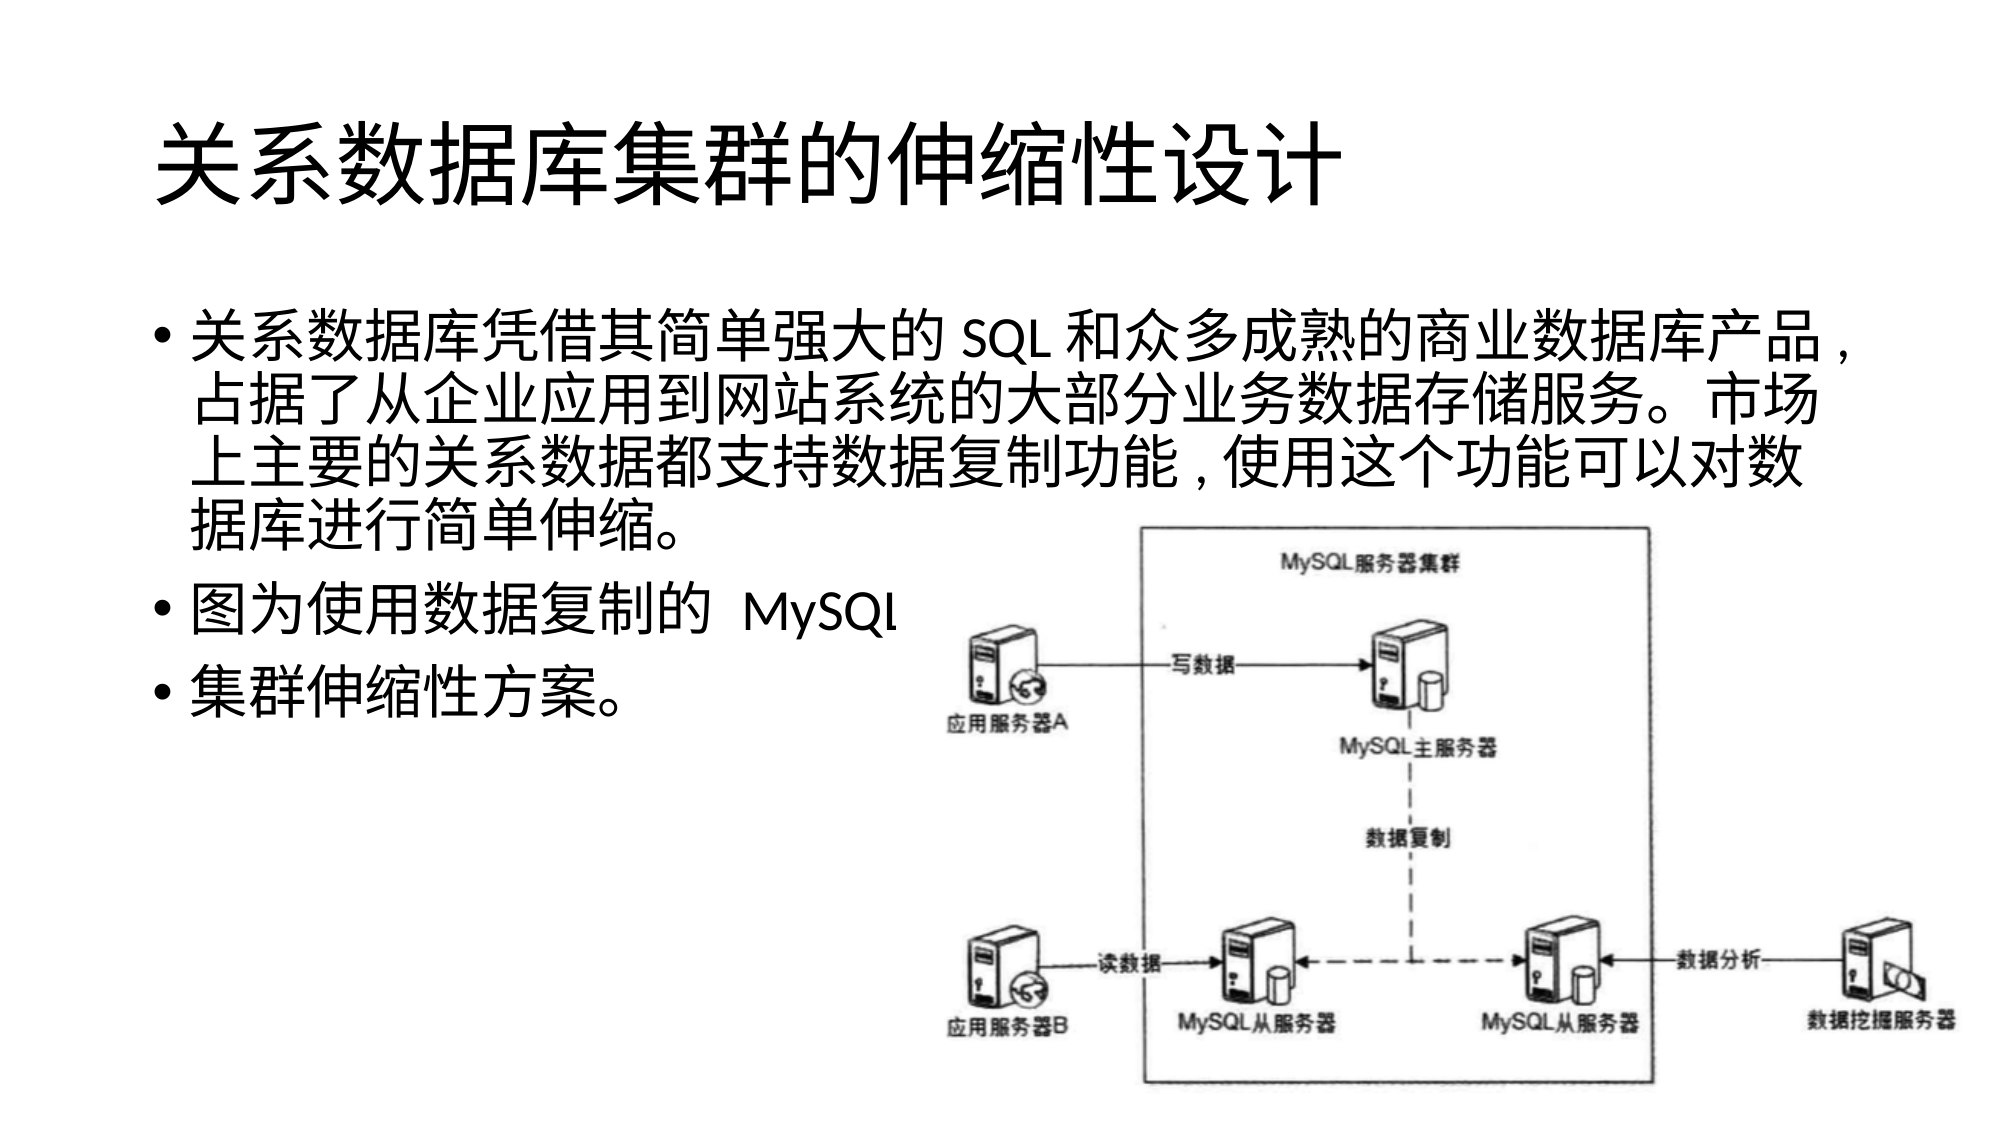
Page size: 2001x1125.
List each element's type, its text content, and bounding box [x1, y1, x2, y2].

title 关系数据库集群的伸缩性设计 [137, 59, 1863, 278]
list 关系数据库凭借其简单强大的SQL和众多成熟的商业数据库产品,占据了从企业应用到网站系统的大部分业务数据存储服务。市场上主要的关系数据都支持数据复制功能,使用这个功能可以对数据库进行简单伸缩。 图为使用数据复制的 MySQL 集群伸缩性方案。 [137, 299, 1863, 1014]
picture [896, 492, 2000, 1113]
